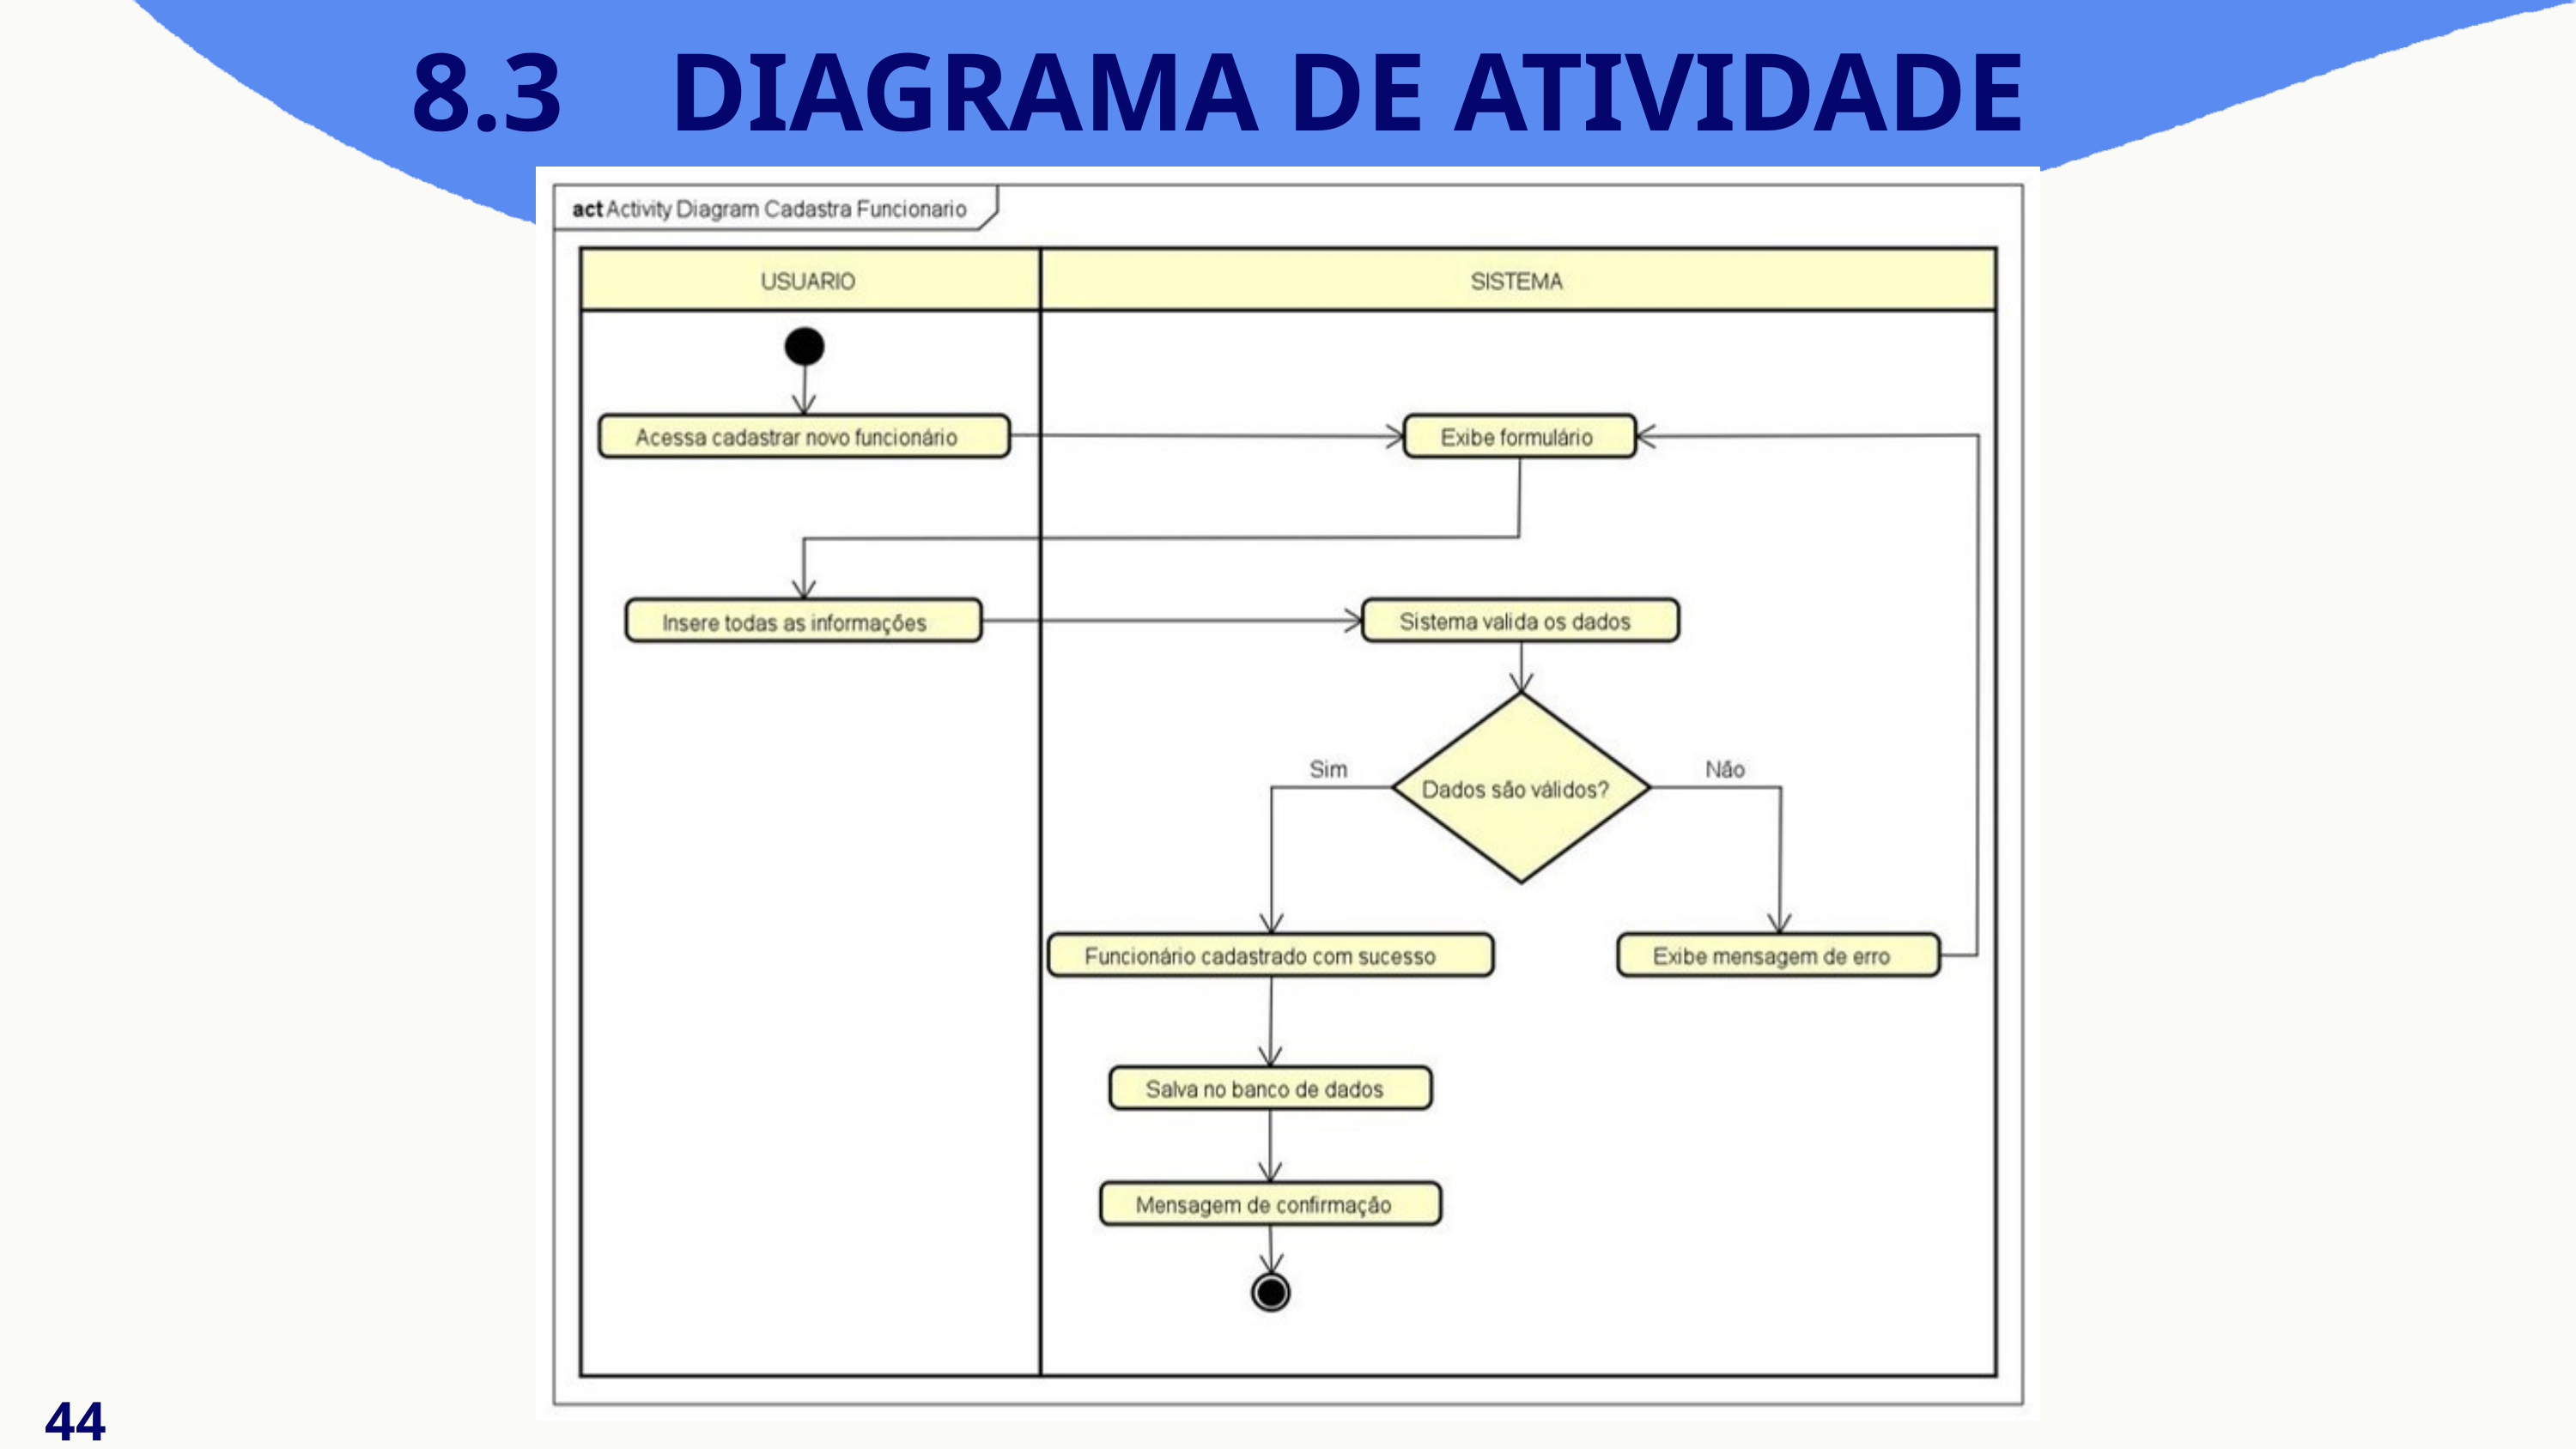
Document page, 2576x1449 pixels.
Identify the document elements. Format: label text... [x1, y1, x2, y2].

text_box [130, 0, 2576, 1421]
slide_number 44 [43, 1385, 125, 1449]
